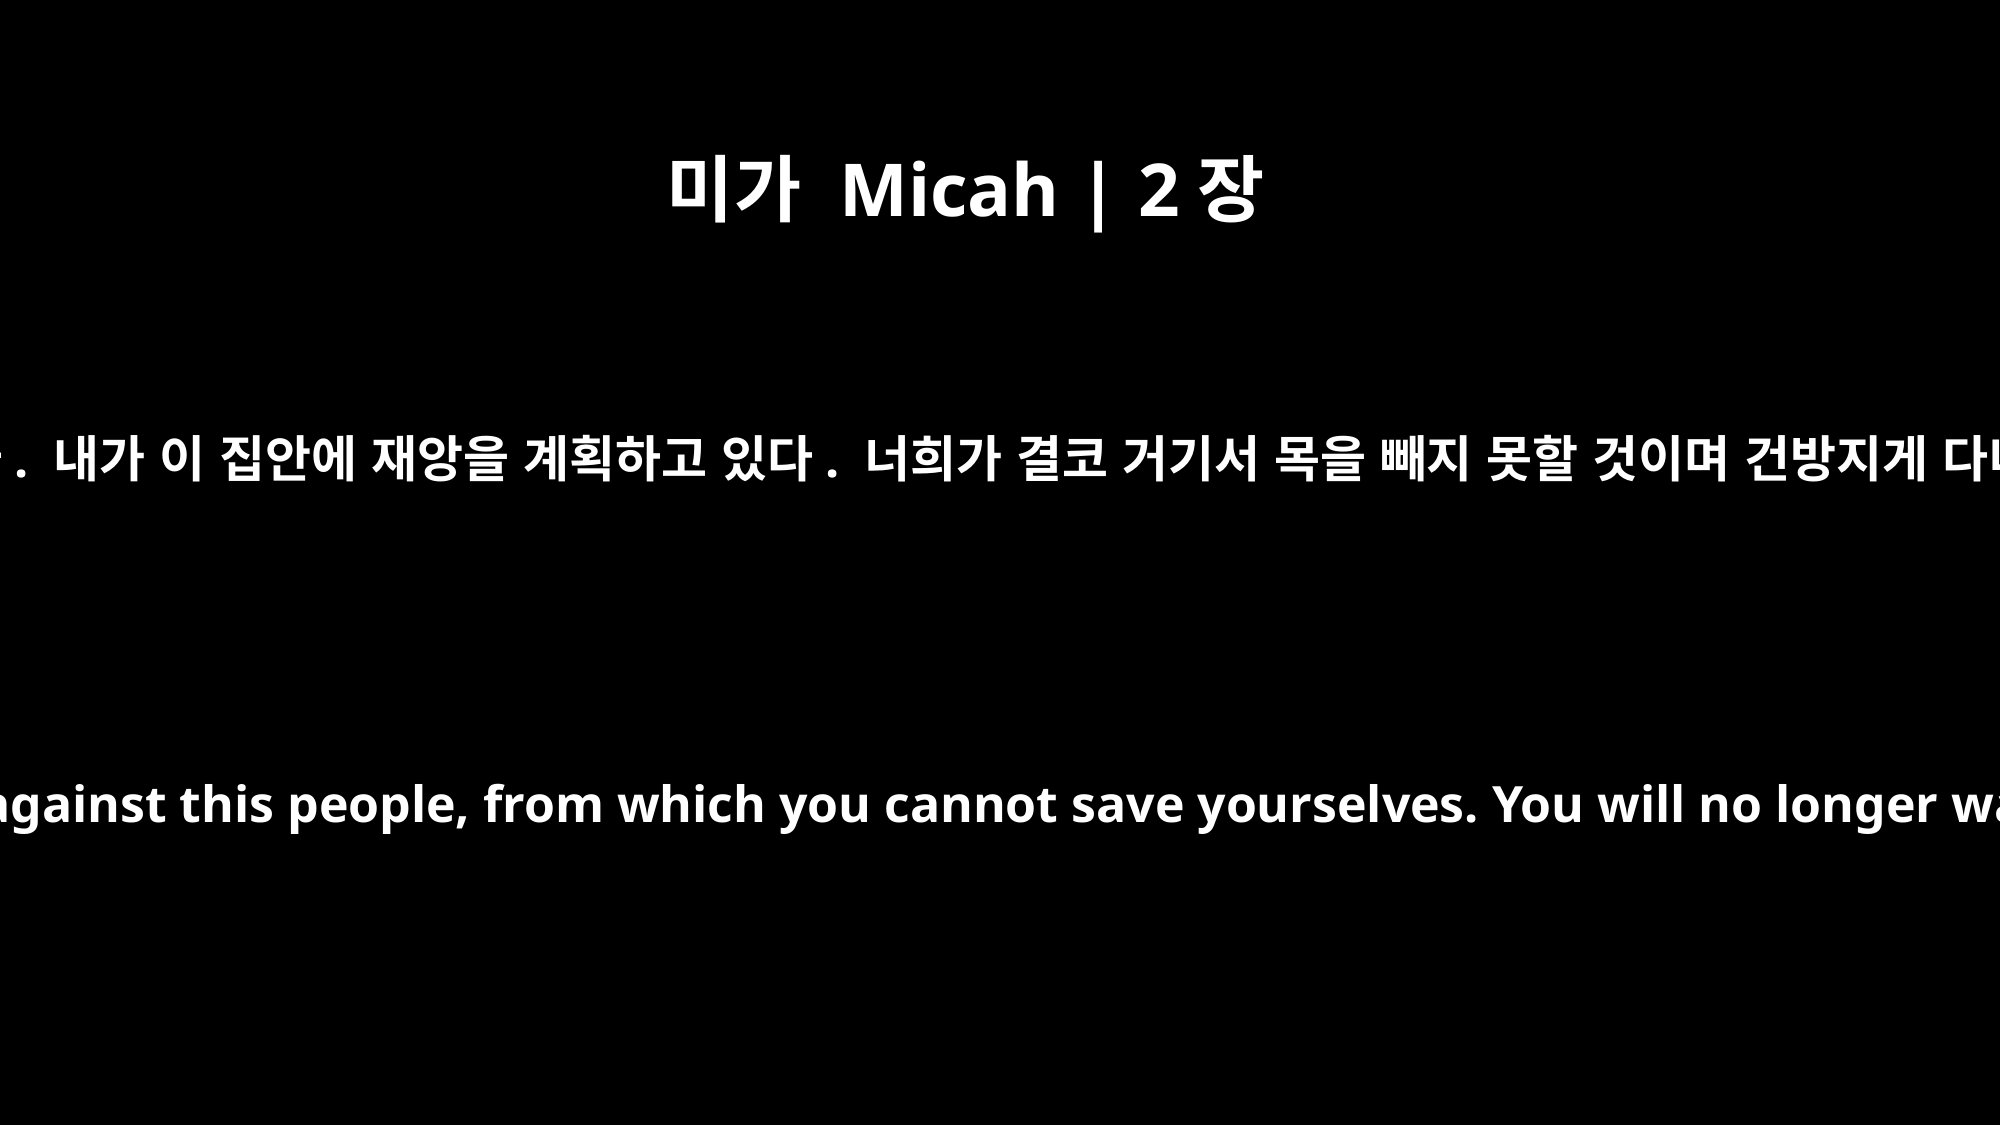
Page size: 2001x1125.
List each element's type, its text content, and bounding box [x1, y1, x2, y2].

text_box 미가 Micah | 2장 [652, 136, 1280, 239]
text_box Therefore, the LORD says: "I am planning disaster against this people, from which you cannot save yourselves. You will no longer walk proudly, for it will be a time of calamity. [0, 764, 2000, 840]
text_box 3 그러므로 여호와께서 이렇게 말씀하셨다. “보라. 내가 이 집안에 재앙을 계획하고 있다. 너희가 결코 거기서 목을 빼지 못할 것이며 건방지게 다니지 못할 것이다. 재앙의 때이기 때문이다. [0, 359, 2000, 495]
